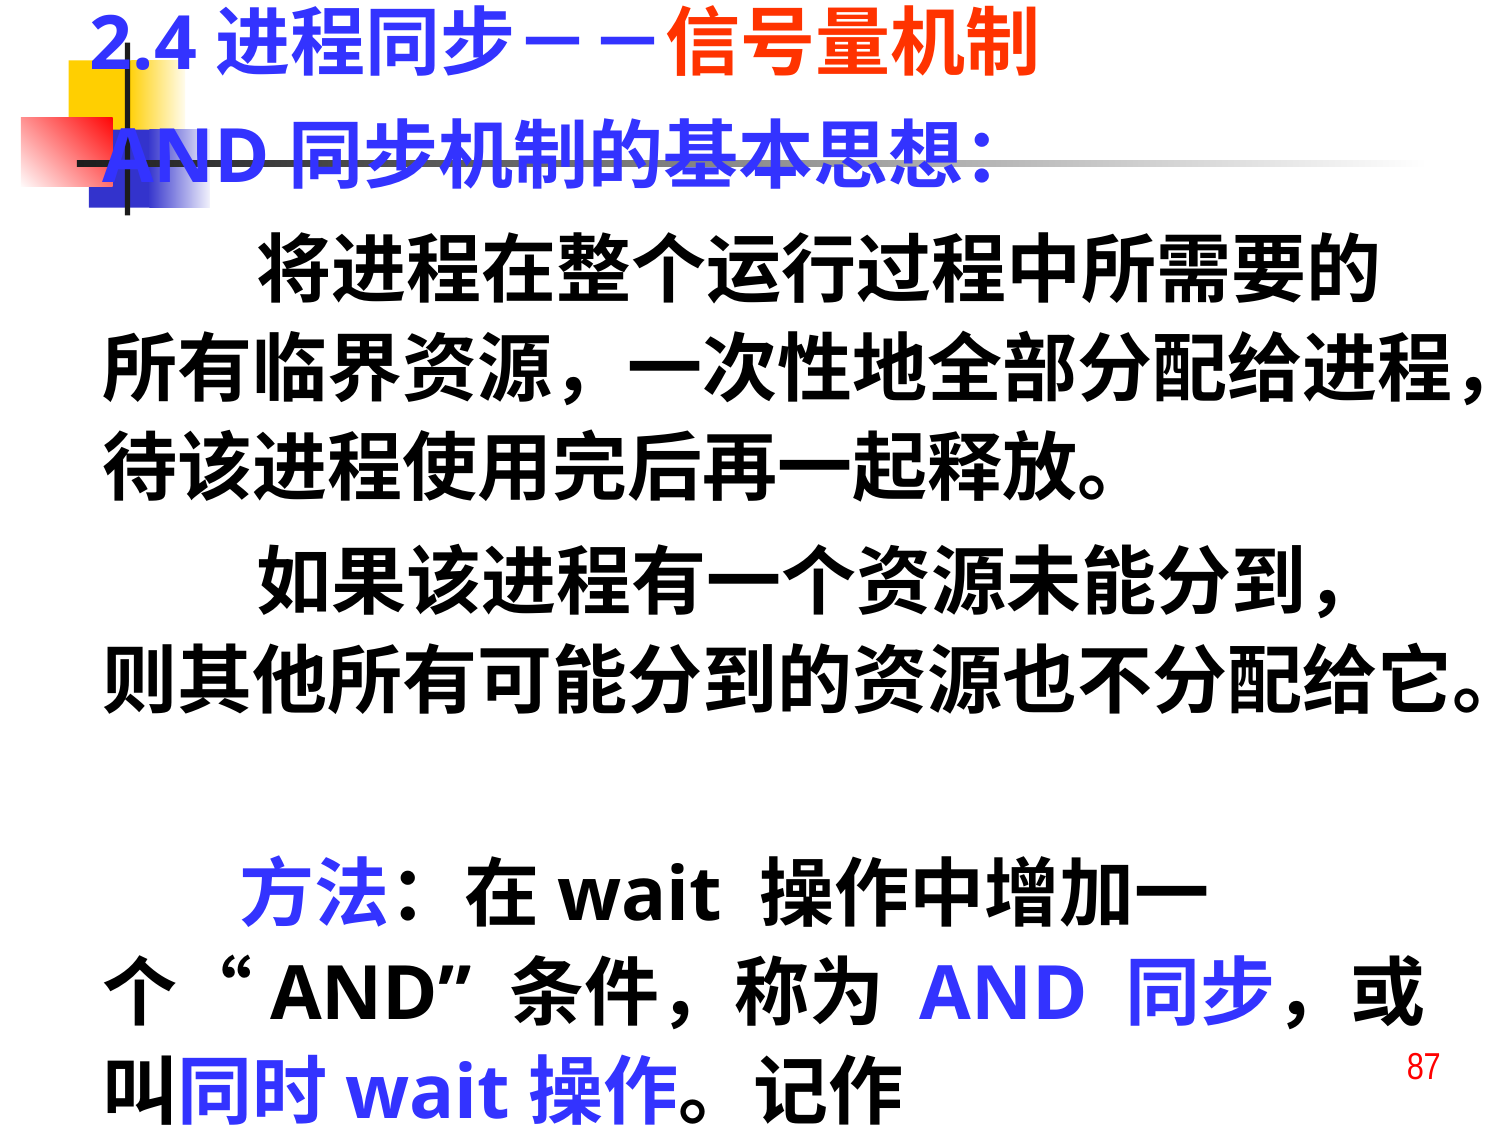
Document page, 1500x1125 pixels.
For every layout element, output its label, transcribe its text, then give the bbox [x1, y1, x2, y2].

text_box 2.4进程同步－－信号量机制 [74, 0, 1447, 93]
text_box AND同步机制的基本思想： 将进程在整个运行过程中所需要的所有临界资源，一次性地全部分配给进程，待该进程使用完后再一起释放。 如果该进程有一个资源未能分到，则其他所有可能分到的资源也不分配给它。 方法：在wait 操作中增加一个“AND” 条件，称为 AND 同步，或叫同时wait操作。记作 Swait( Simultaneous Wait). [87, 99, 1471, 1125]
text_box 87 [1392, 1034, 1471, 1094]
